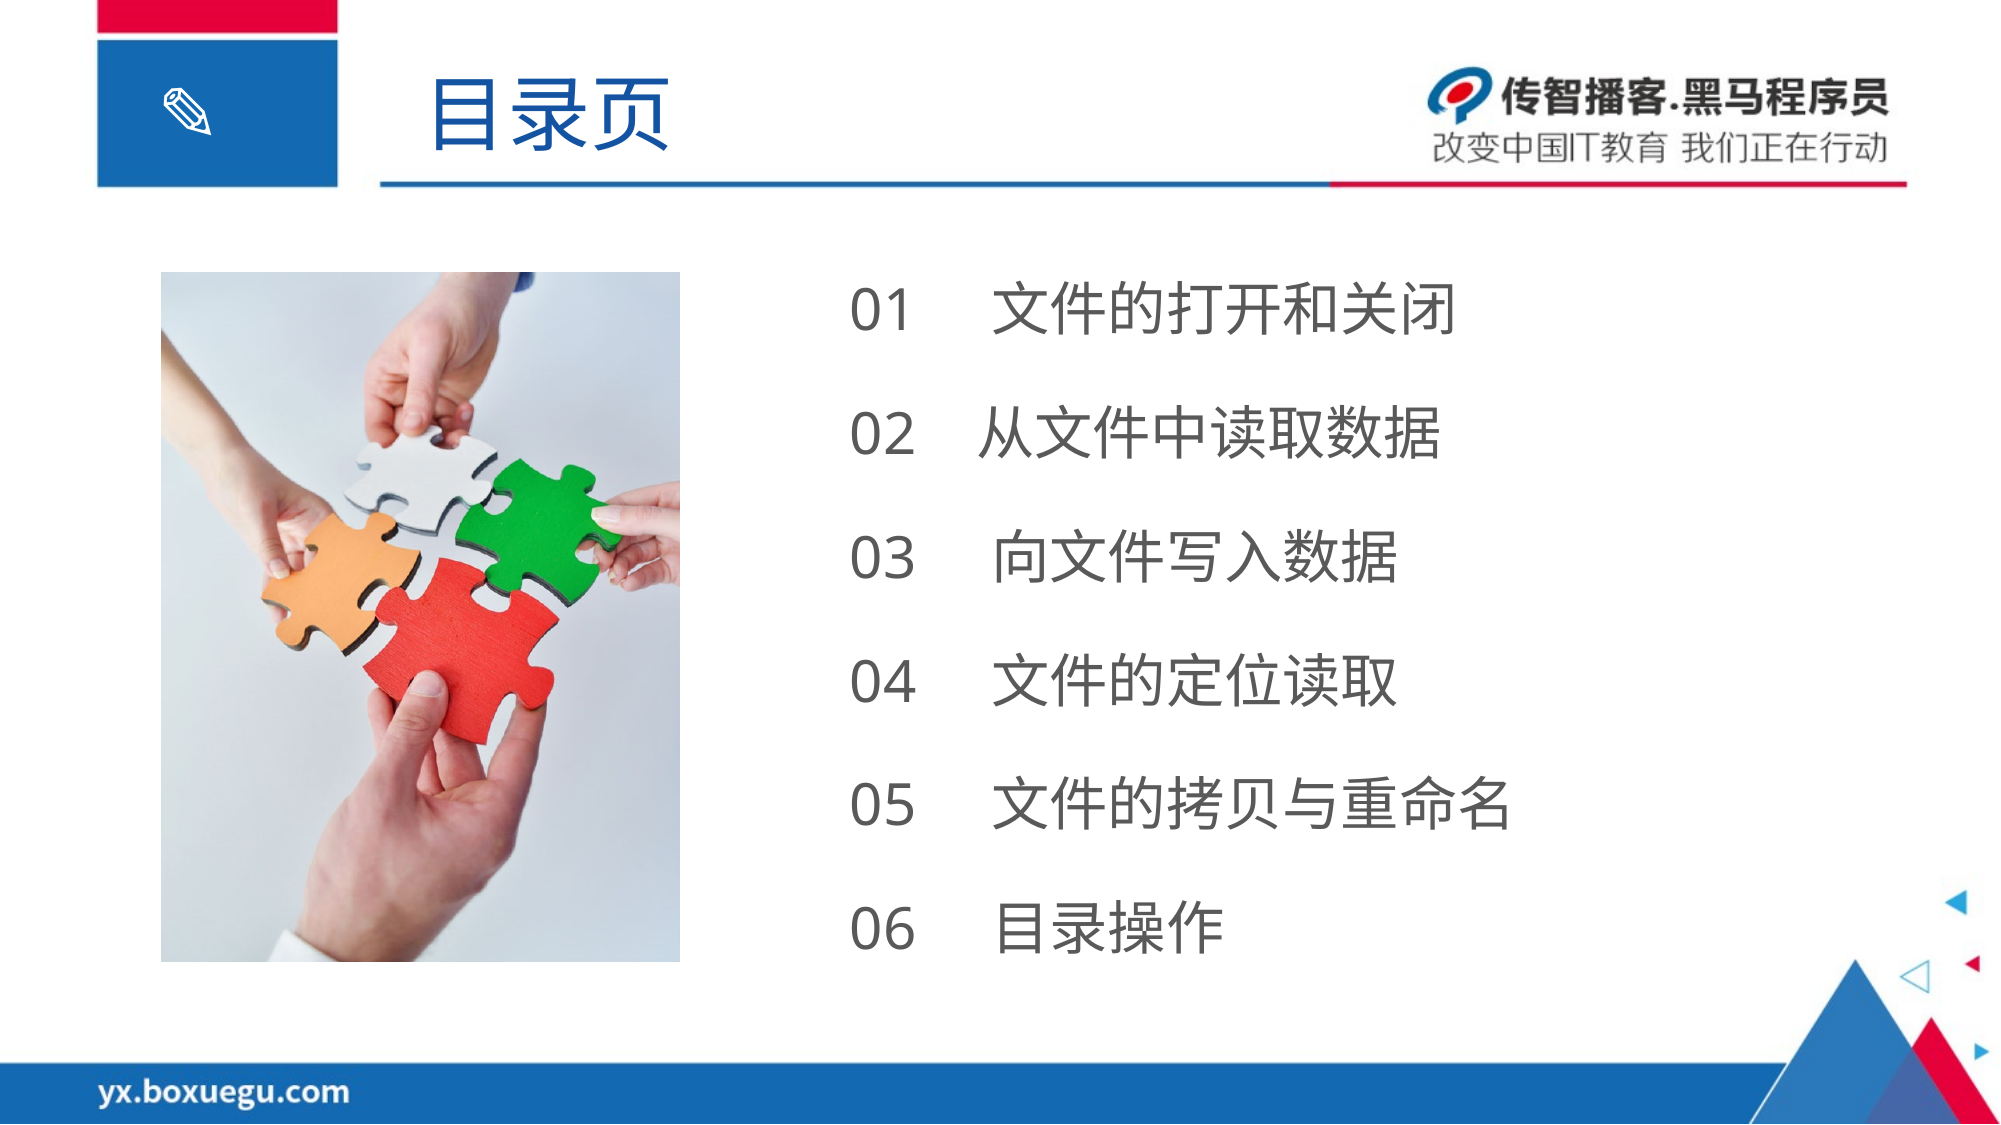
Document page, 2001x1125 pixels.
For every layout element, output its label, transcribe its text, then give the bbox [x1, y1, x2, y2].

text_box 06 目录操作 [849, 891, 1657, 962]
picture [0, 0, 2000, 1124]
text_box 02 从文件中读取数据 [849, 395, 1657, 467]
text_box 05 文件的拷贝与重命名 [849, 767, 1657, 838]
text_box 01 文件的打开和关闭 [849, 272, 1657, 343]
text_box 目录页 [409, 53, 899, 169]
text_box 03 向文件写入数据 [849, 519, 1657, 590]
text_box 04 文件的定位读取 [849, 643, 1657, 714]
